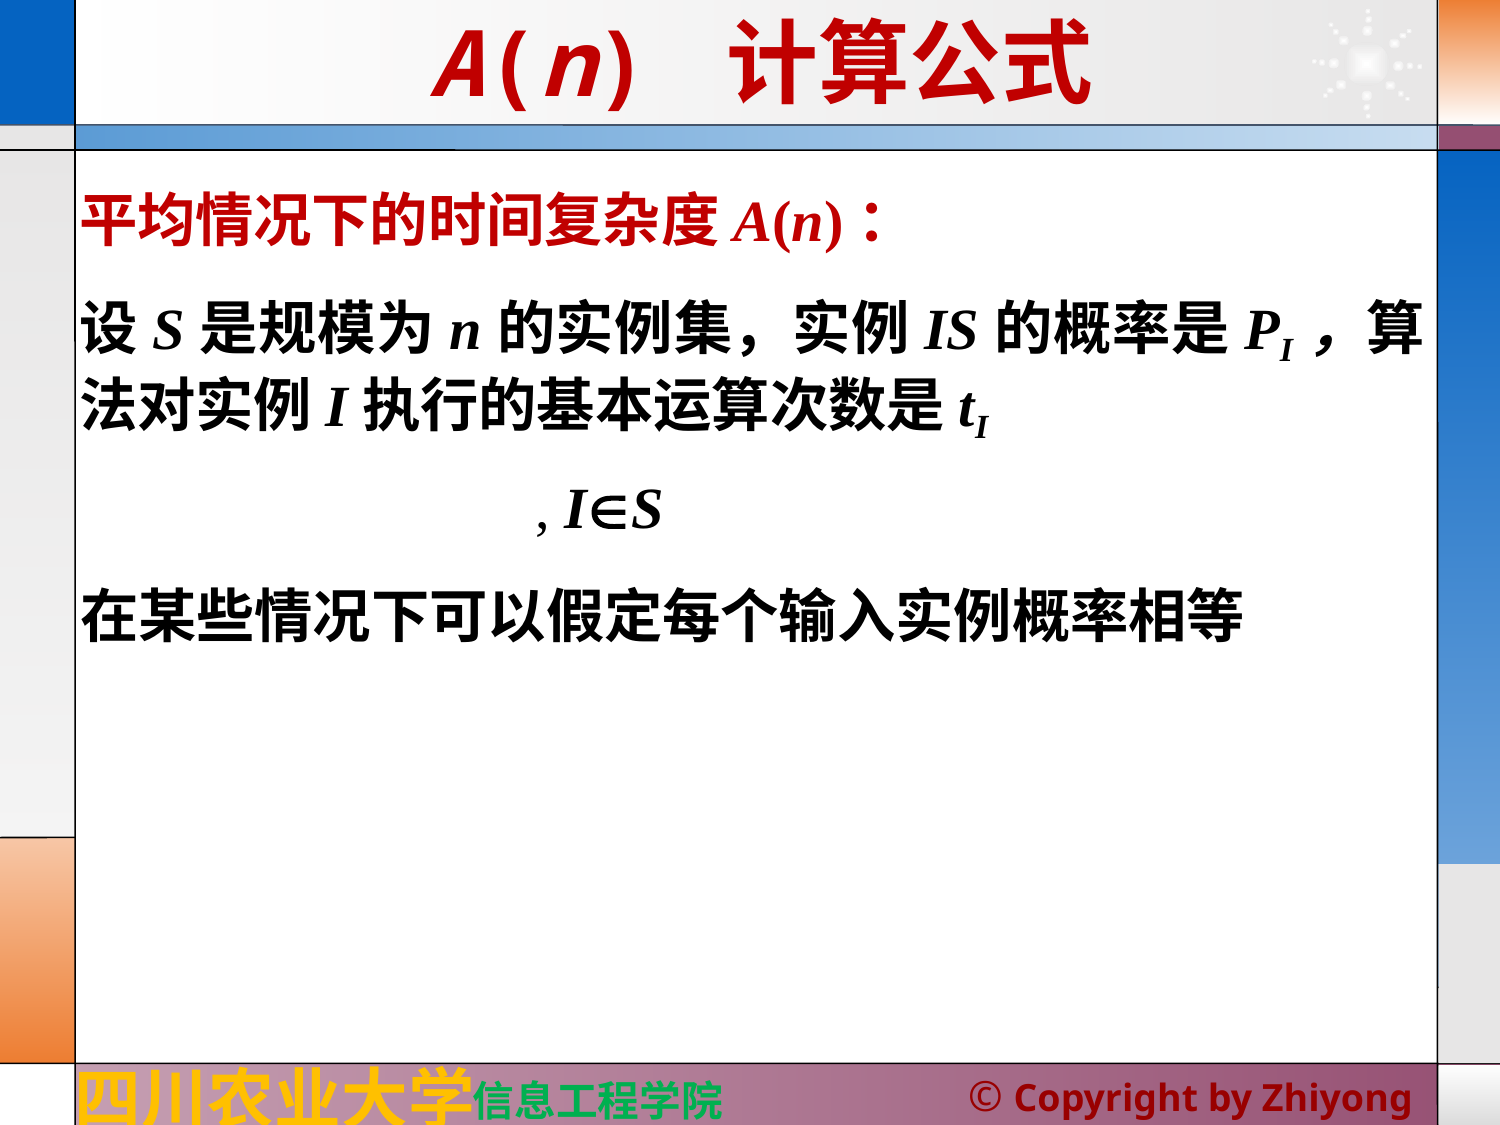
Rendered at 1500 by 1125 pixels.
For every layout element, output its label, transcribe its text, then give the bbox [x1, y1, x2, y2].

title A(n) 计算公式 [90, 3, 1431, 193]
